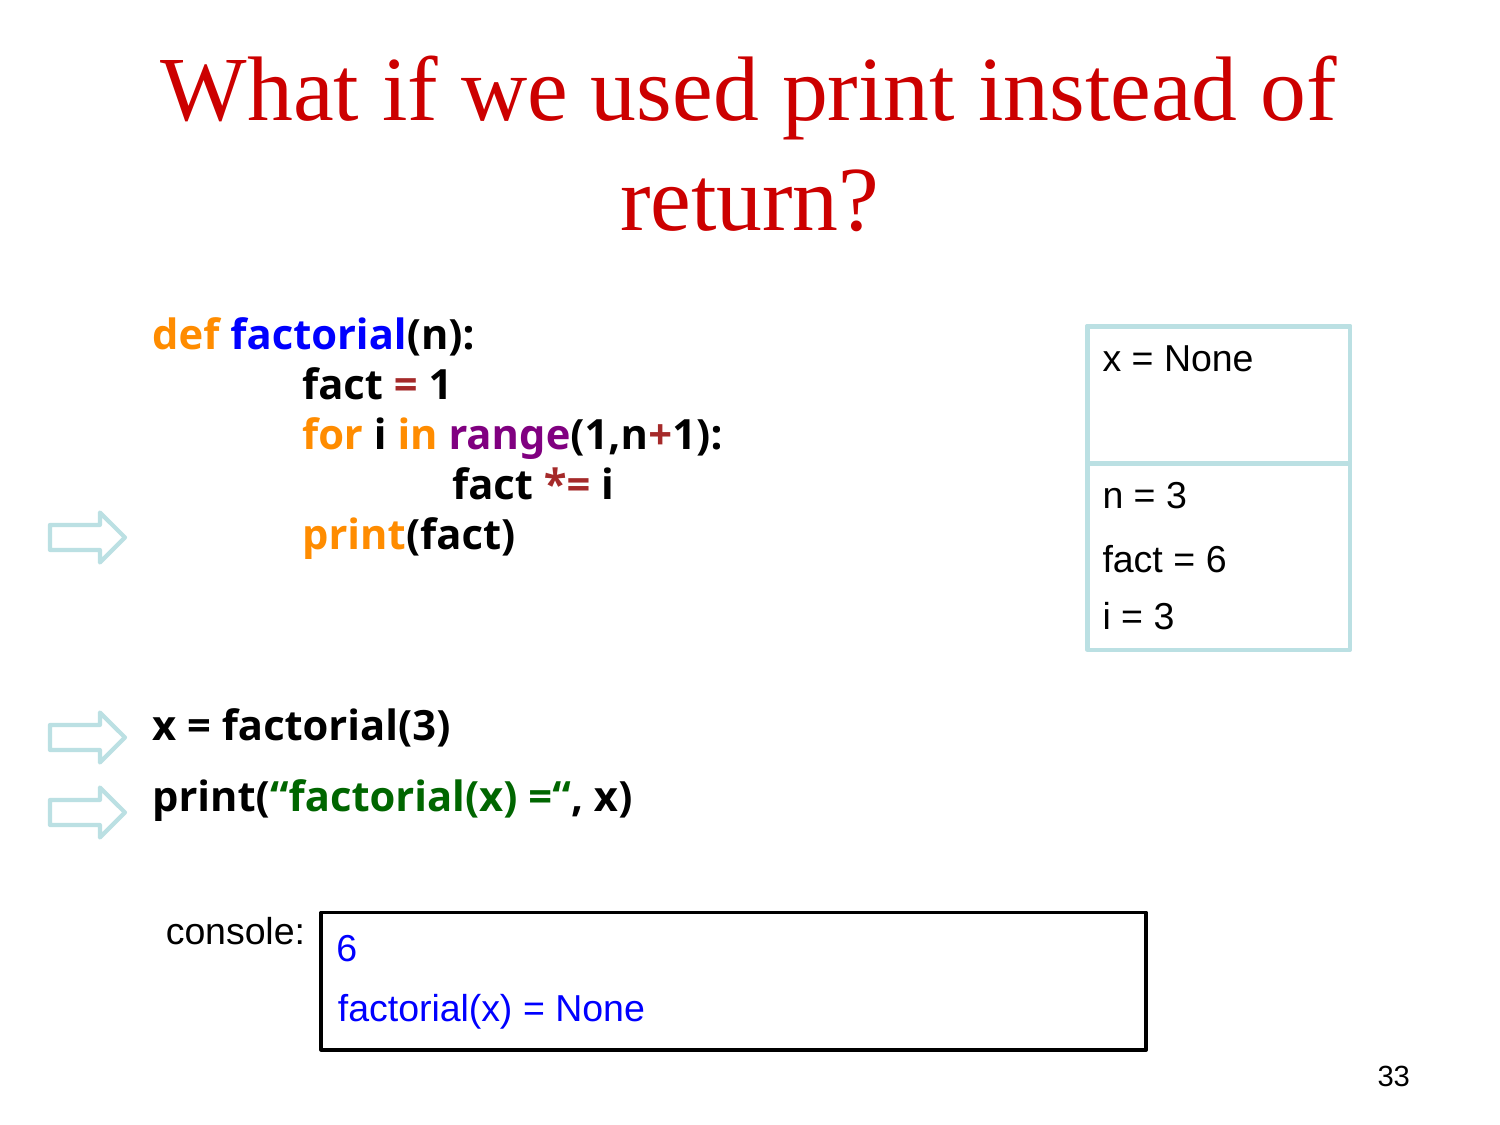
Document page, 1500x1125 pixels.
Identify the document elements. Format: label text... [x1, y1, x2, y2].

title What if we used print instead of return? [74, 44, 1426, 233]
text_box n = 3 fact = 6 i = 3 [1087, 463, 1350, 650]
text_box [321, 912, 1147, 1050]
text_box [49, 712, 125, 763]
text_box [49, 512, 125, 563]
text_box 6 [321, 916, 373, 976]
slide_number 33 [1074, 1049, 1426, 1088]
text_box console: [151, 899, 321, 960]
text_box factorial(x) = None [323, 976, 660, 1037]
text_box x = None [1087, 326, 1350, 463]
text_box def factorial(n): fact = 1 for i in range(1,n+1): fact *= i print(fact) x = factorial(3) print(“factorial(x) =“, x) [137, 249, 1175, 828]
text_box [49, 787, 125, 838]
